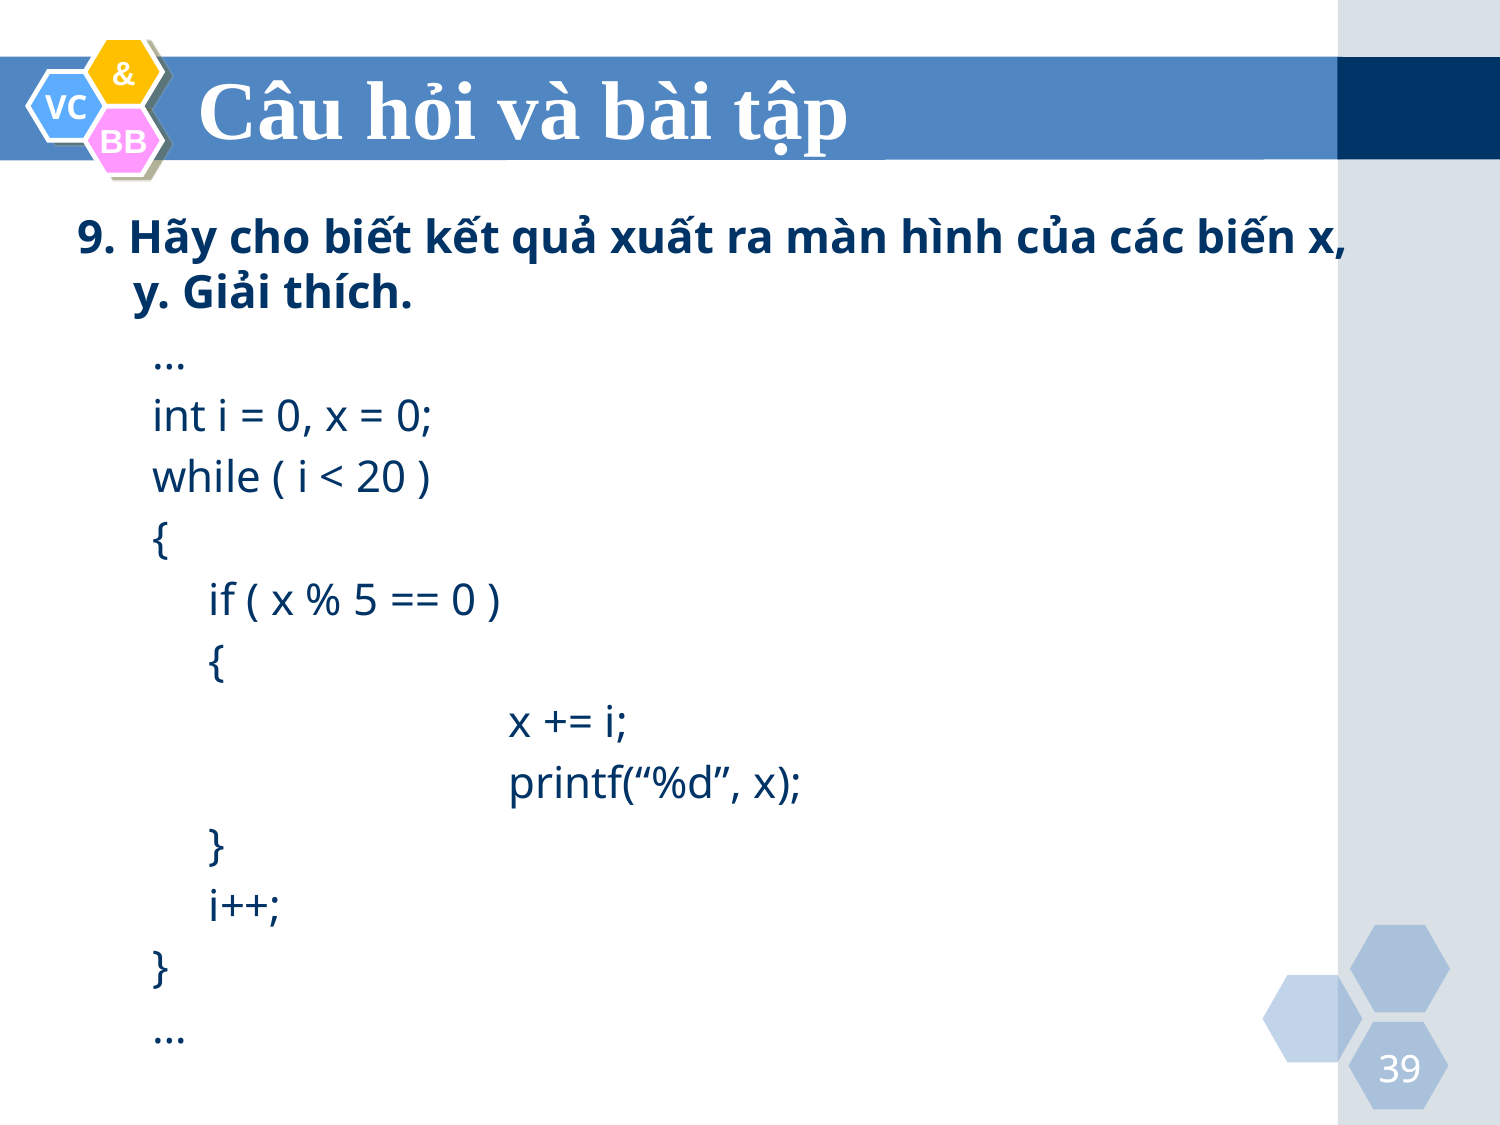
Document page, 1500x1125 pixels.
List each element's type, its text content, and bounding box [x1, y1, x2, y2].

text_box Câu hỏi và bài tập [181, 50, 1500, 163]
list 9. Hãy cho biết kết quả xuất ra màn hình của các biến x, y. Giải thích. … int i = 0, x = 0; while ( i < 20 ) { if ( x % 5 == 0 ) { x += i; printf(“%d”, x); } i++; } … [62, 200, 1388, 869]
